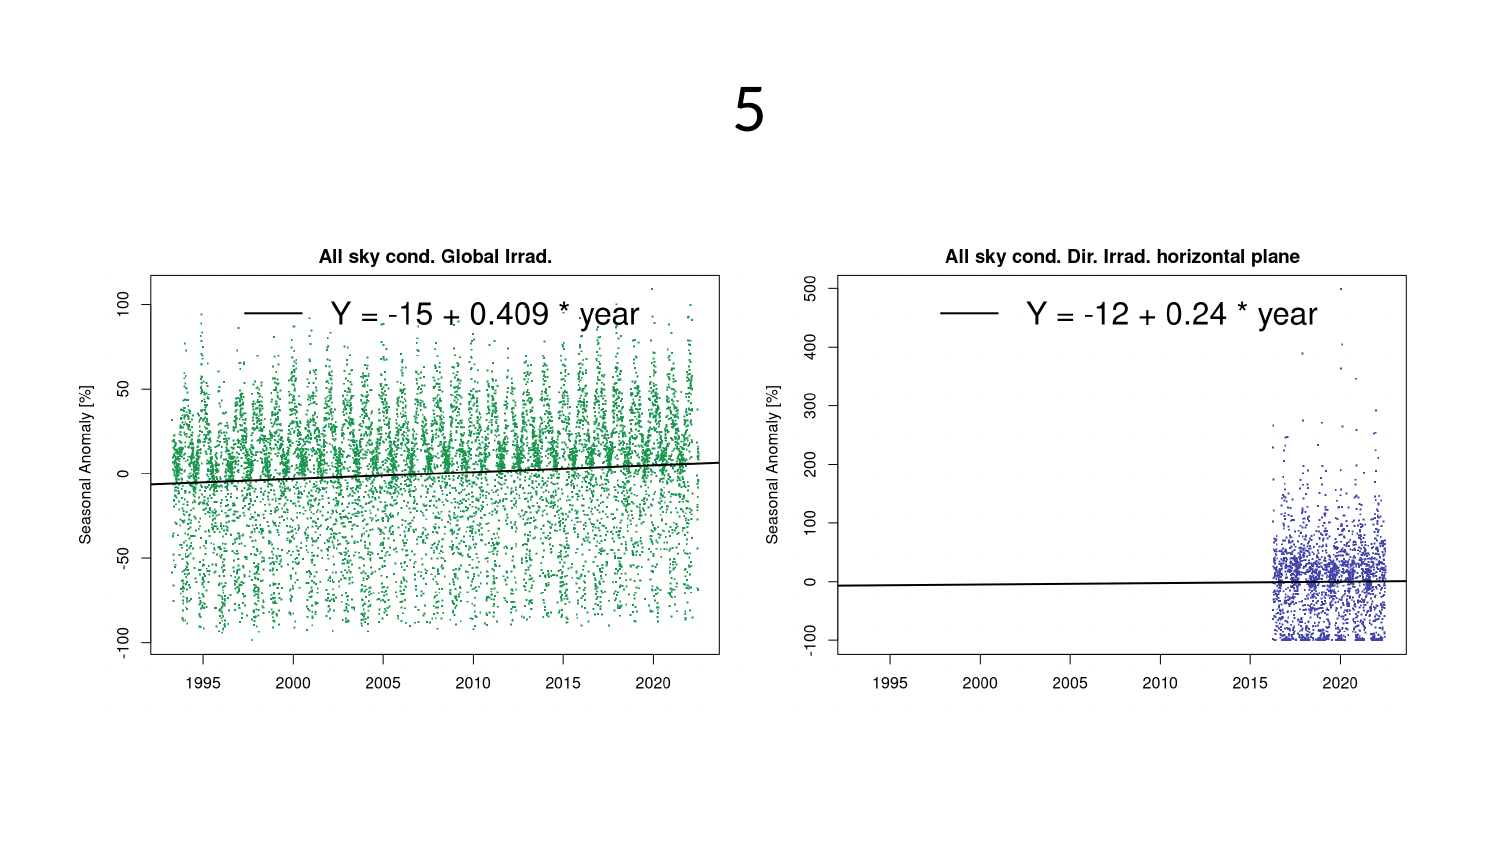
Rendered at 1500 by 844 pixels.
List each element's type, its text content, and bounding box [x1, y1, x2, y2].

picture [74, 237, 738, 711]
picture [762, 237, 1426, 711]
title 5 [75, 33, 1425, 175]
